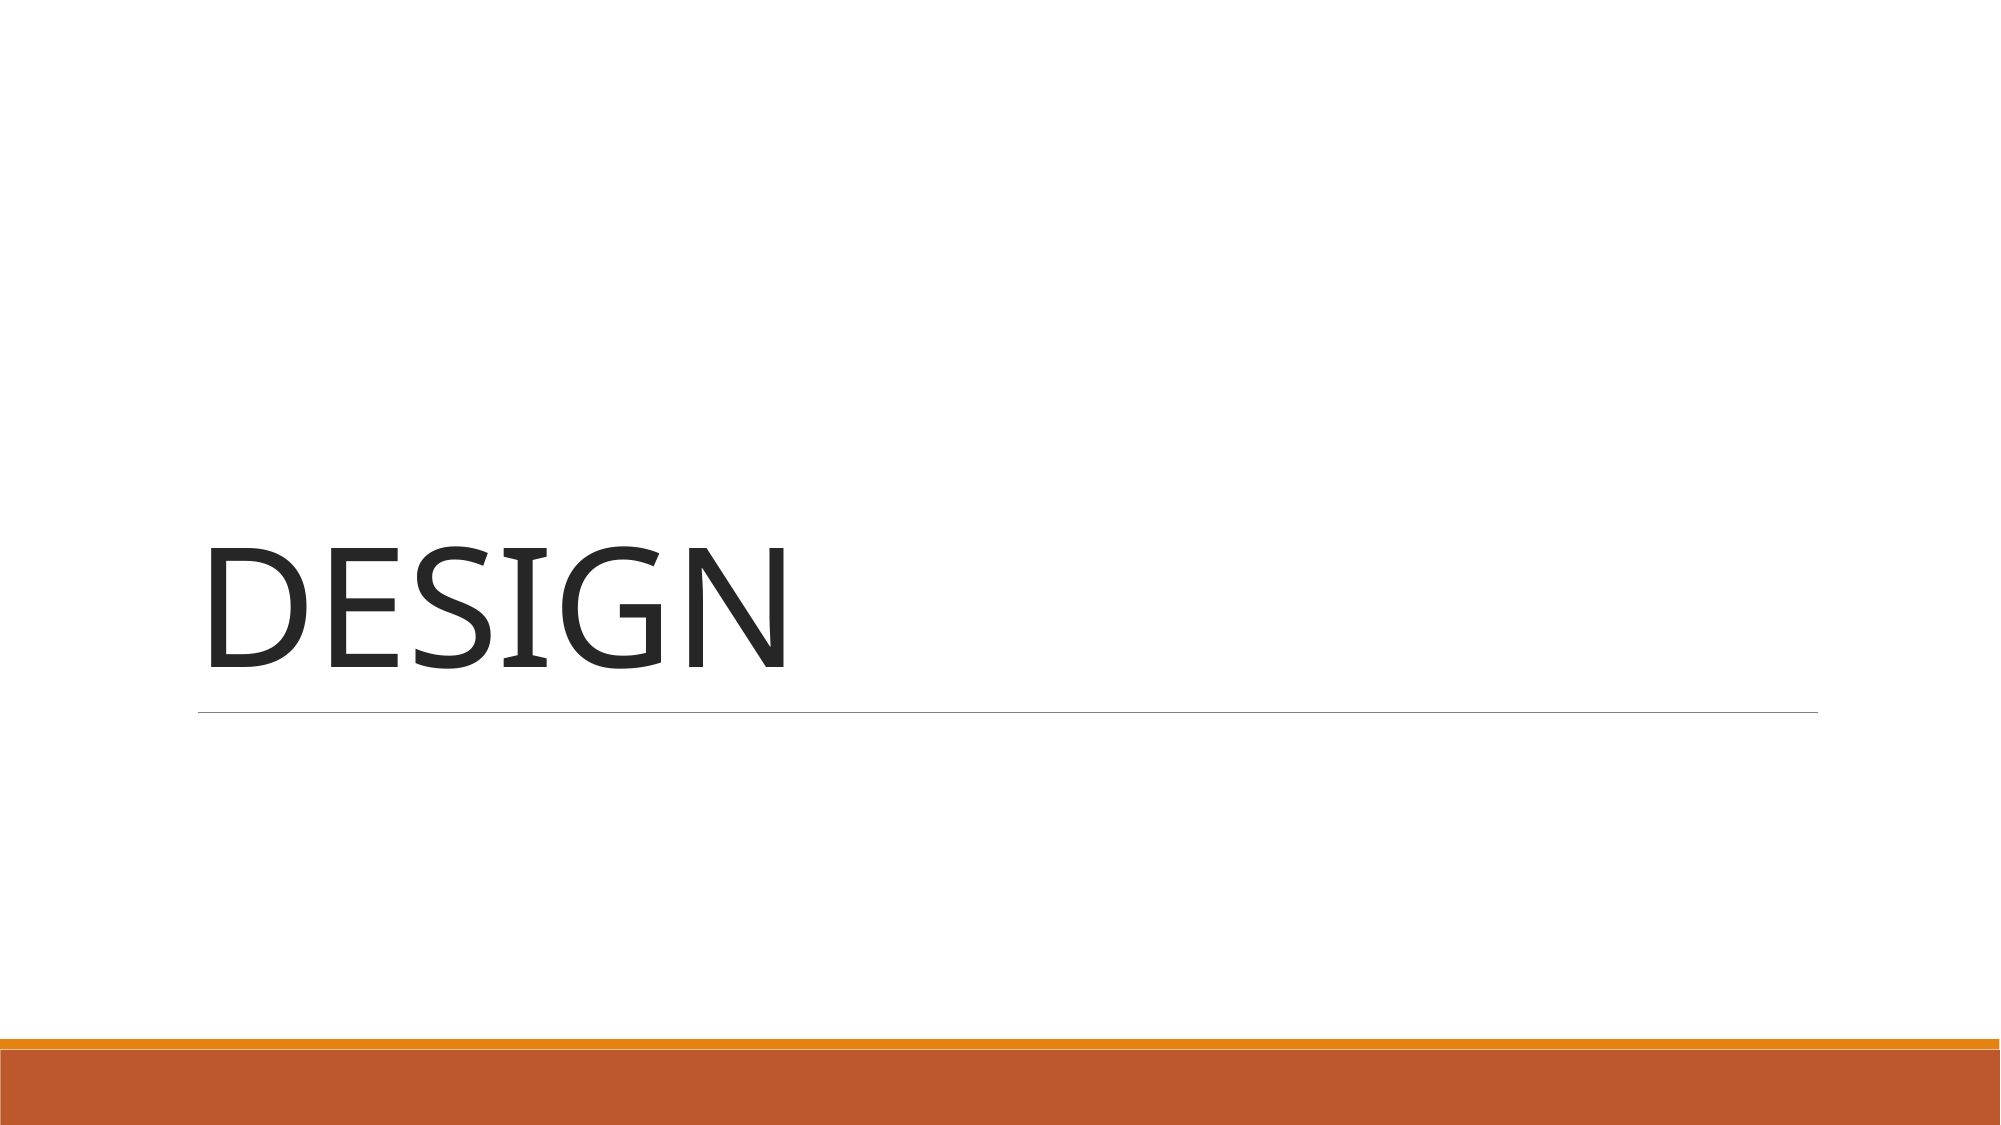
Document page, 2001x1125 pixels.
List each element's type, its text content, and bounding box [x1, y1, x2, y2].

title DESIGN [180, 124, 1830, 710]
